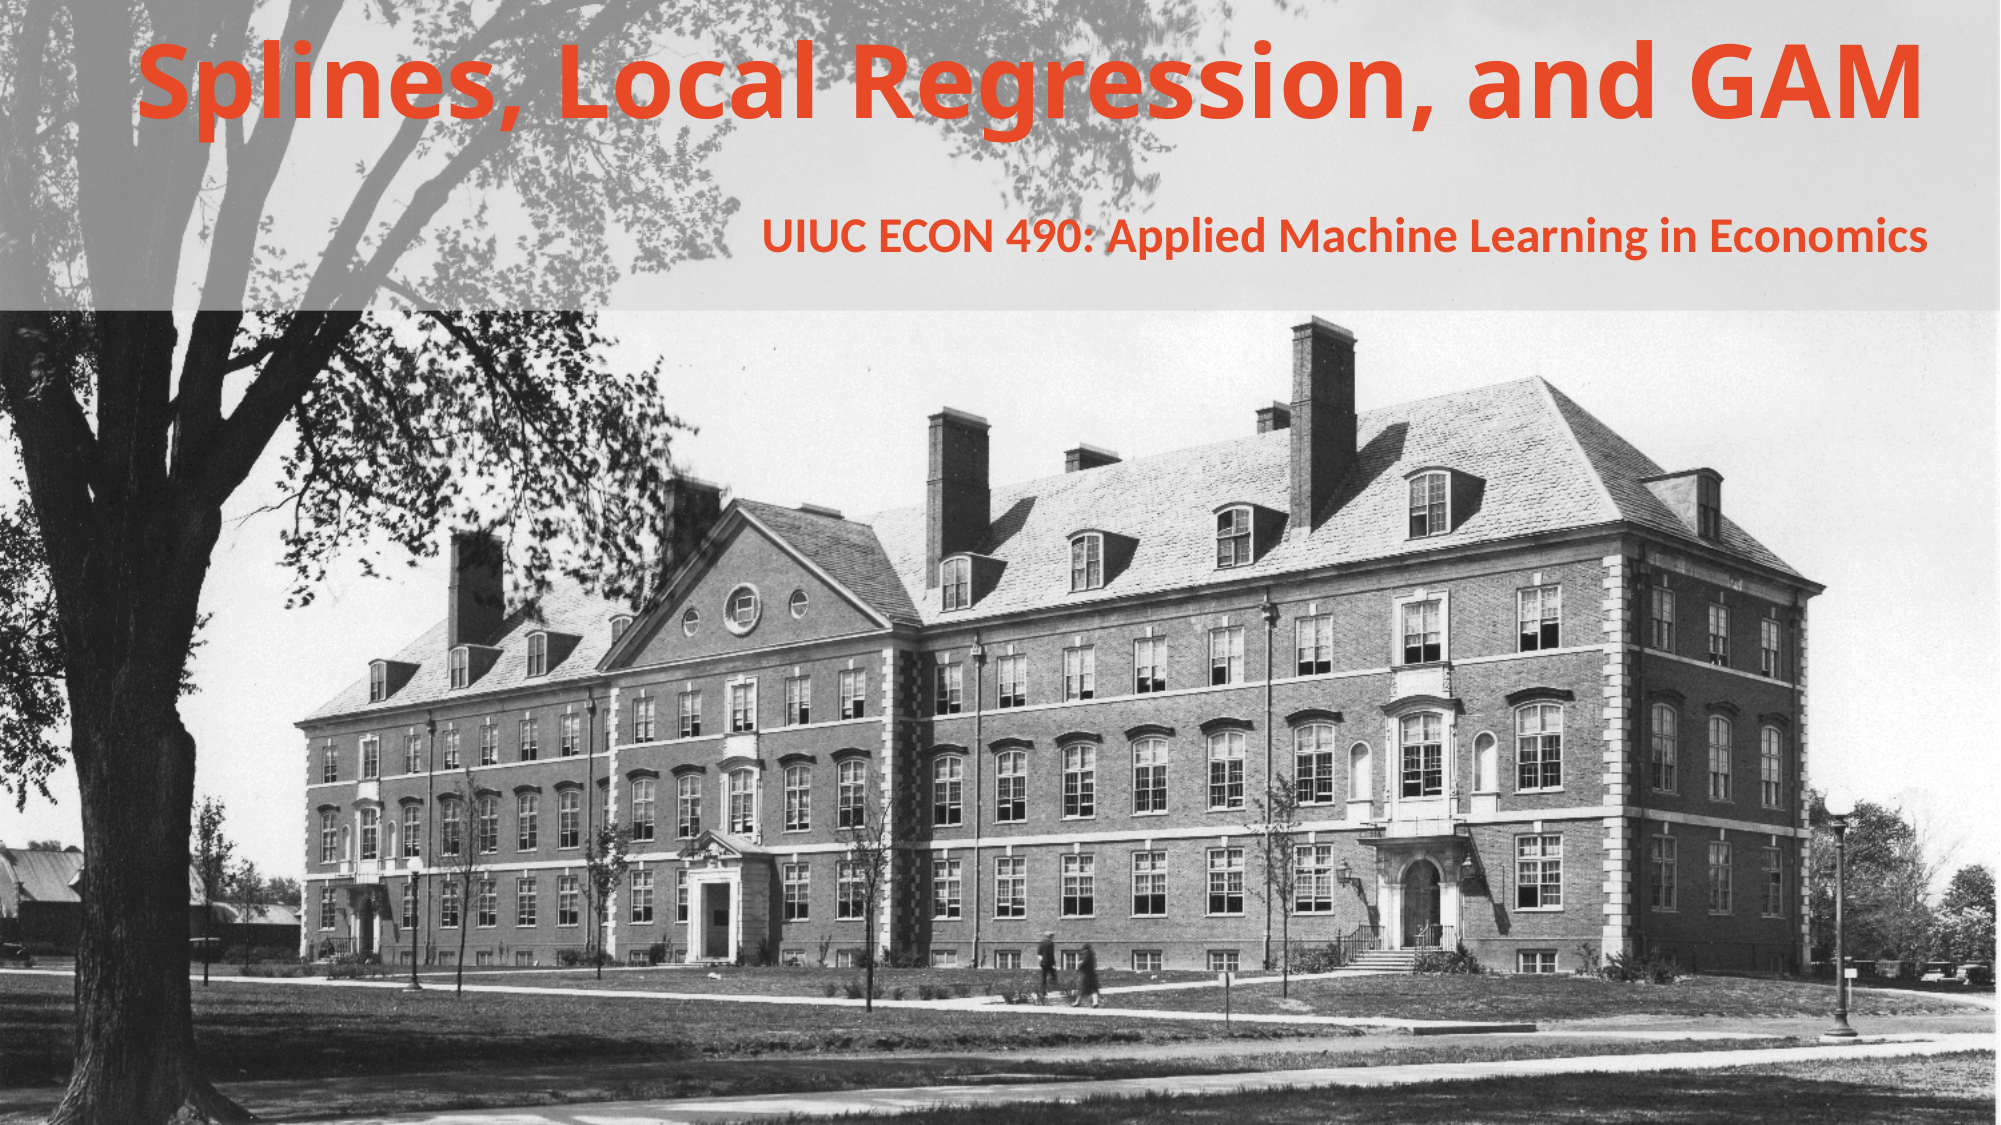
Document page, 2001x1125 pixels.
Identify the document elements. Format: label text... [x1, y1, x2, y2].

picture [0, 311, 2000, 1125]
title Splines, Local Regression, and GAM [0, 22, 1945, 170]
subtitle UIUC ECON 490: Applied Machine Learning in Economics [444, 201, 1945, 474]
